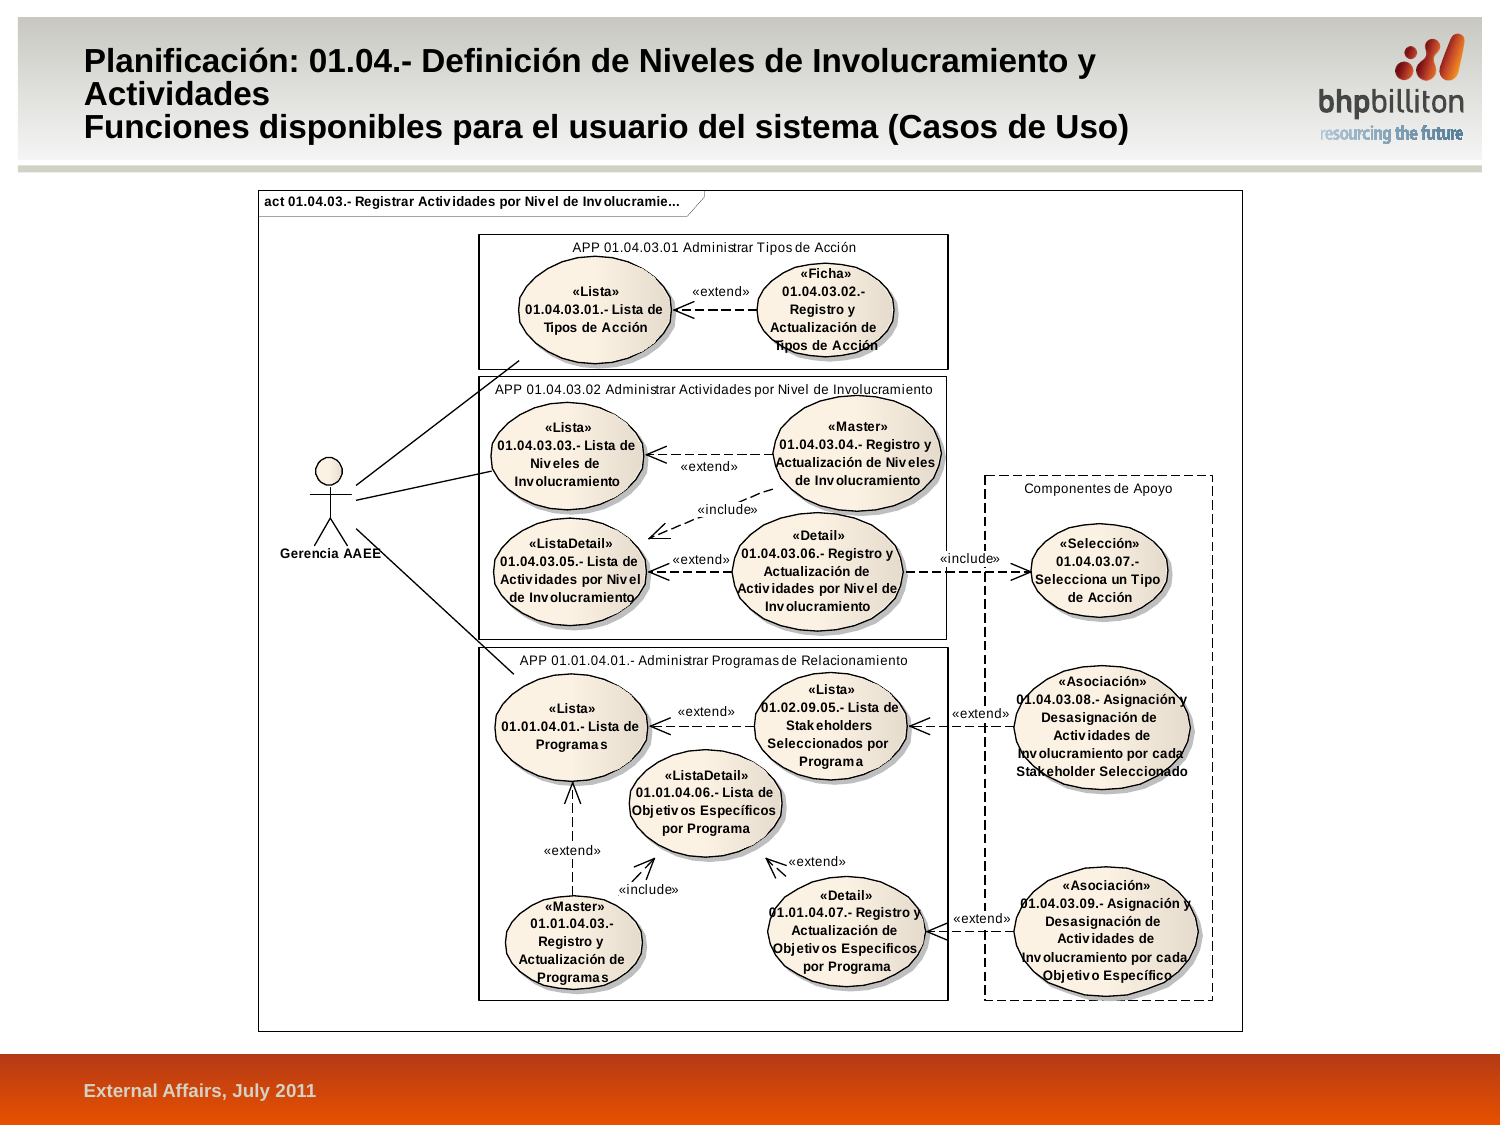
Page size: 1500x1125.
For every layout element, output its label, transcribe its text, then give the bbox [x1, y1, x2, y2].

picture [1439, 33, 1465, 81]
picture [1416, 38, 1441, 81]
picture [1395, 61, 1414, 81]
text_box External Affairs, July 2011 [83, 1079, 1071, 1110]
title Planificación: 01.04.- Definición de Niveles de Involucramiento y Actividades Funciones disponibles para el usuario del sistema (Casos de Uso) [83, 29, 1286, 162]
picture [1404, 46, 1418, 60]
picture [253, 185, 1246, 1036]
